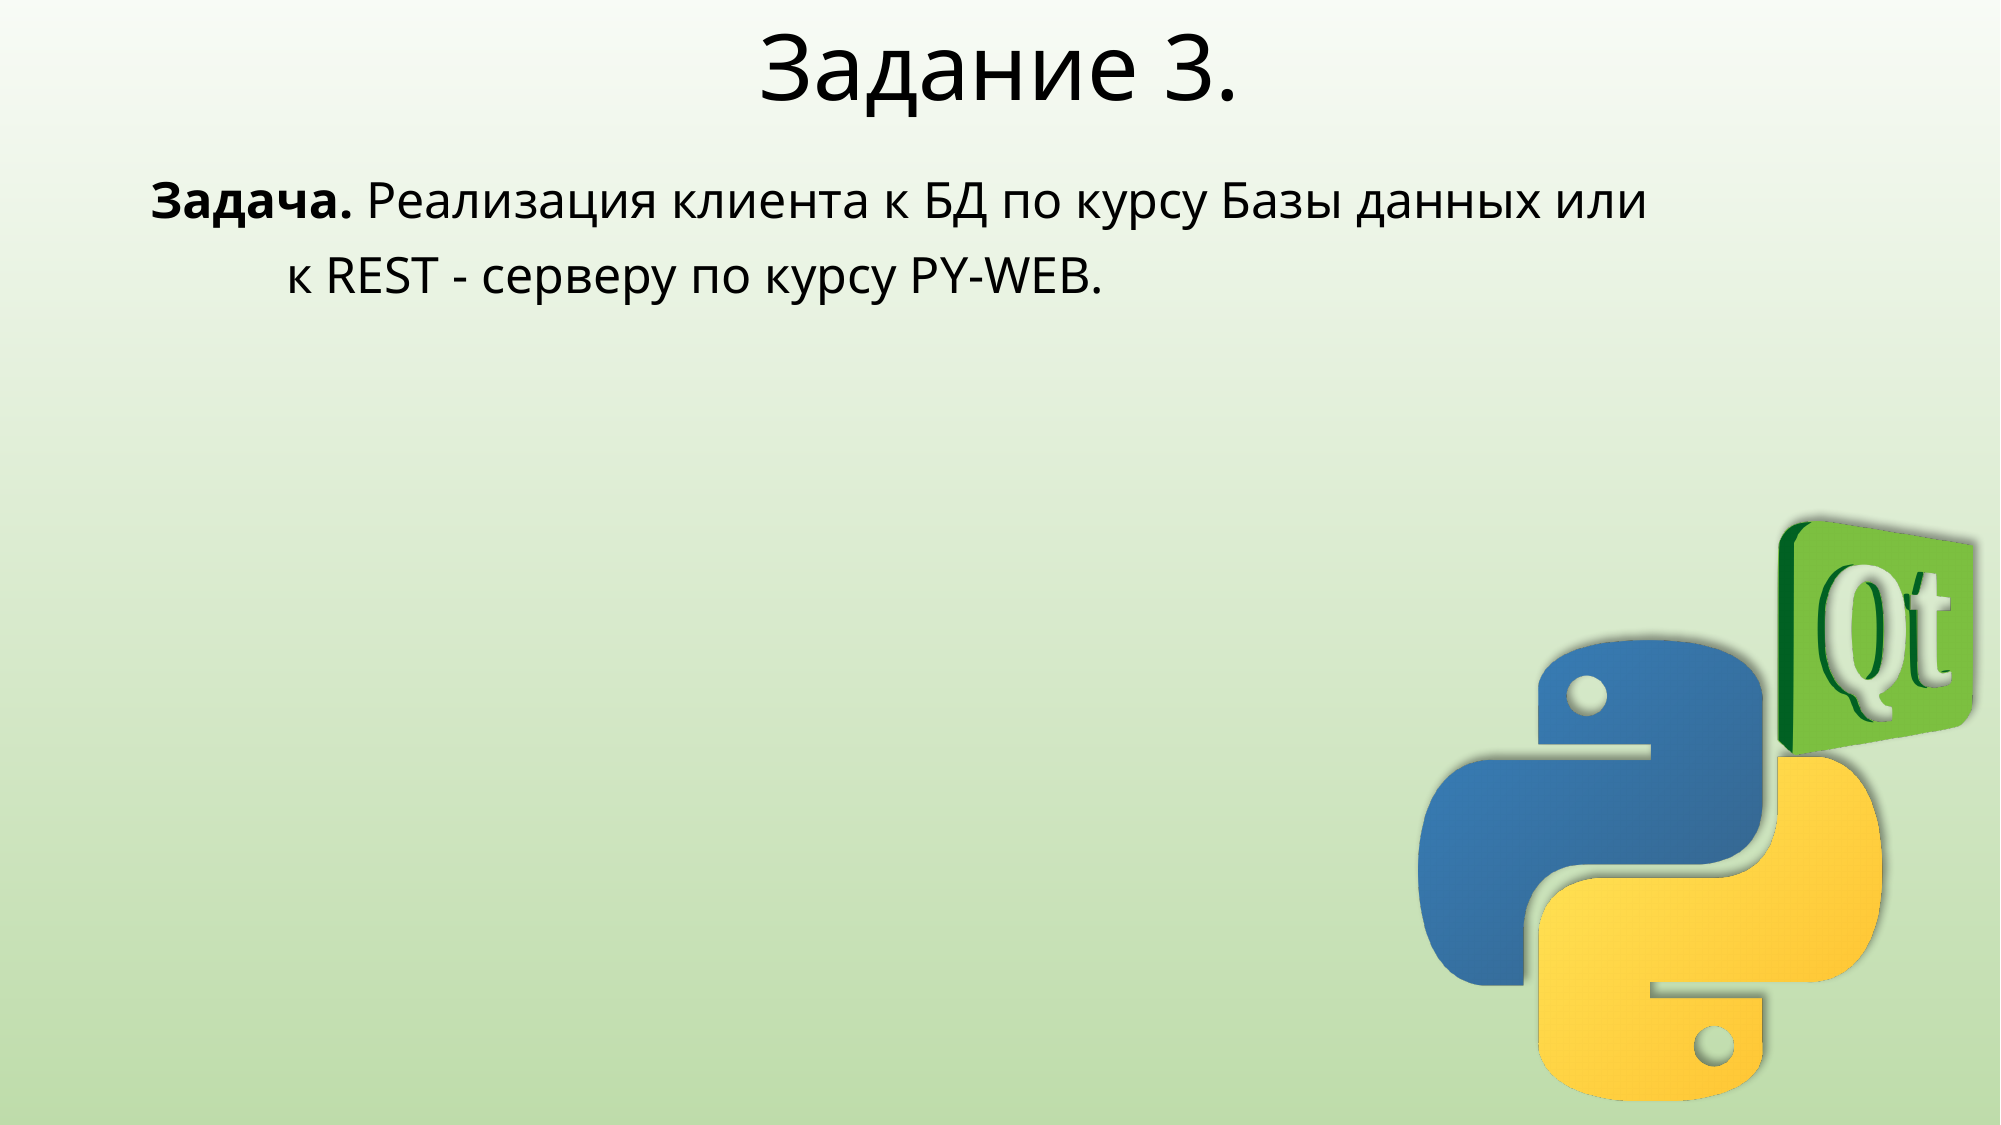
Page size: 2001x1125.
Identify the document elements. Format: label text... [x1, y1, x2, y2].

title Задание 3. [0, 0, 2000, 142]
picture [1417, 521, 1974, 1101]
subtitle Задача. Реализация клиента к БД по курсу Базы данных или к REST - серверу по курсу PY-WEB. [0, 175, 2000, 1125]
